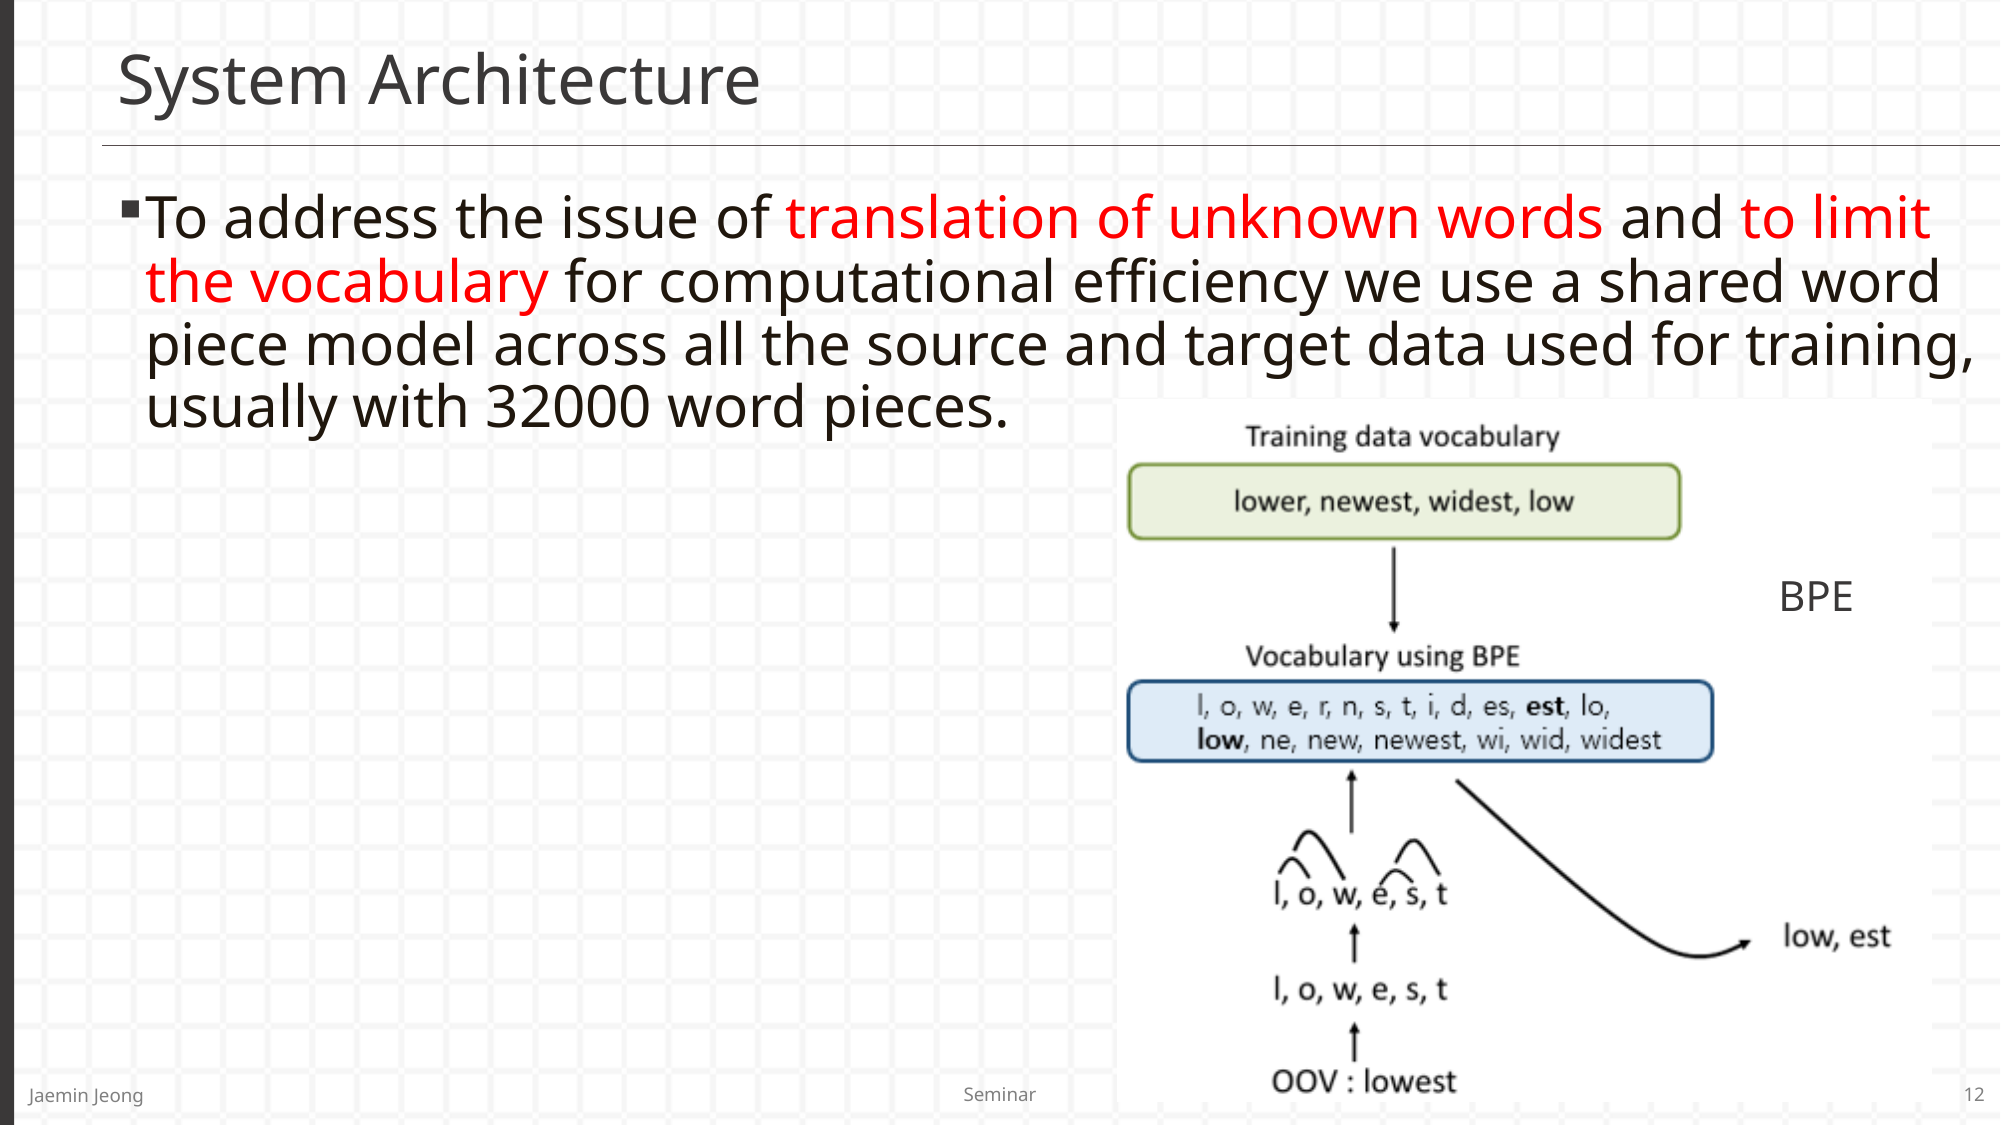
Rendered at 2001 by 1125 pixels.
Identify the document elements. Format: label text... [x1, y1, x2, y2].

title System Architecture [102, 19, 1828, 146]
list To address the issue of translation of unknown words and to limit the vocabulary for computational efficiency we use a shared word piece model across all the source and target data used for training, usually with 32000 word pieces. [102, 181, 2000, 461]
picture [15, 0, 2001, 1125]
slide_number 12 [1550, 1065, 2000, 1125]
footer Seminar [450, 1065, 1550, 1125]
slide_number Jaemin Jeong [14, 1065, 450, 1125]
